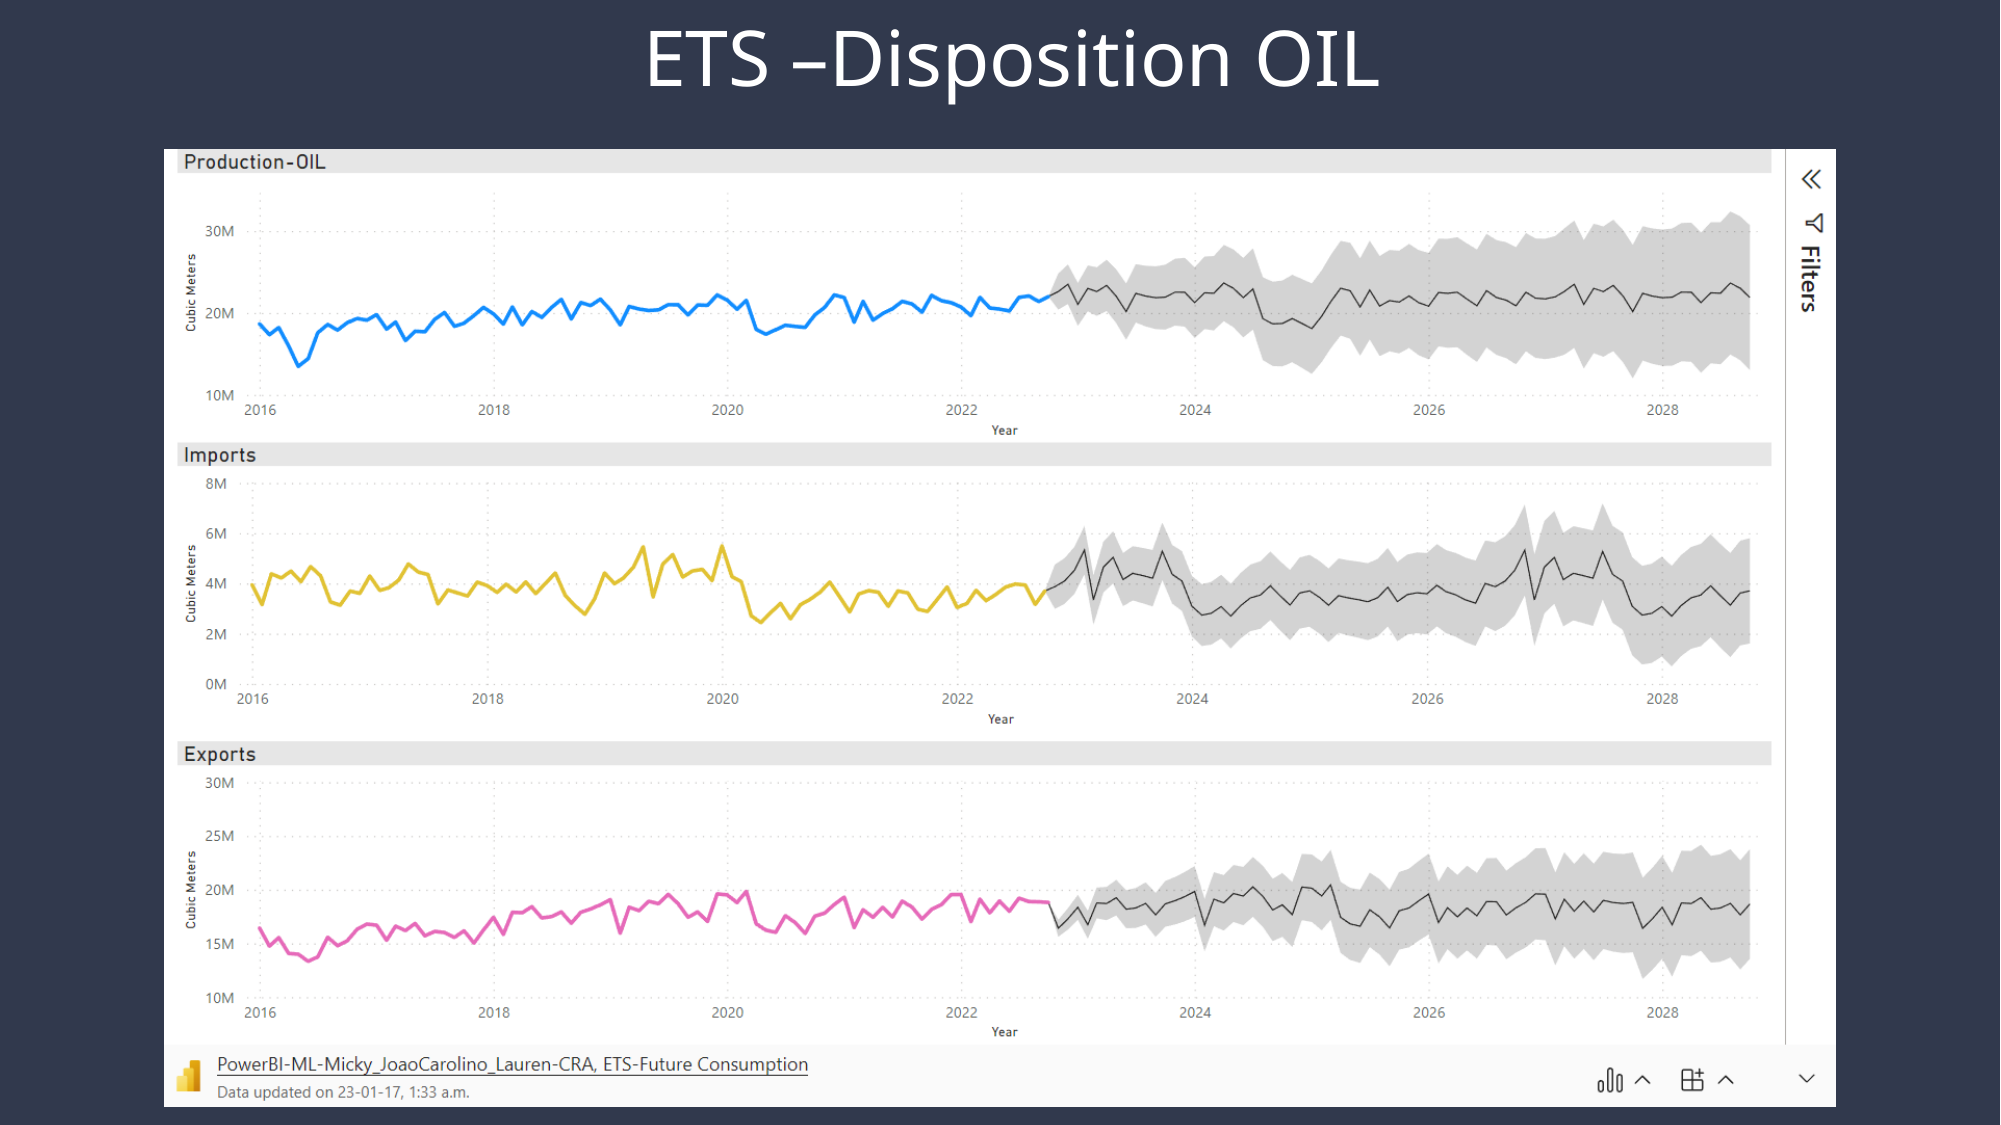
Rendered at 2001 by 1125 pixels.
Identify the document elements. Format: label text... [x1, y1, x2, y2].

title ETS –Disposition OIL [80, 0, 1944, 123]
picture [164, 149, 1836, 1107]
